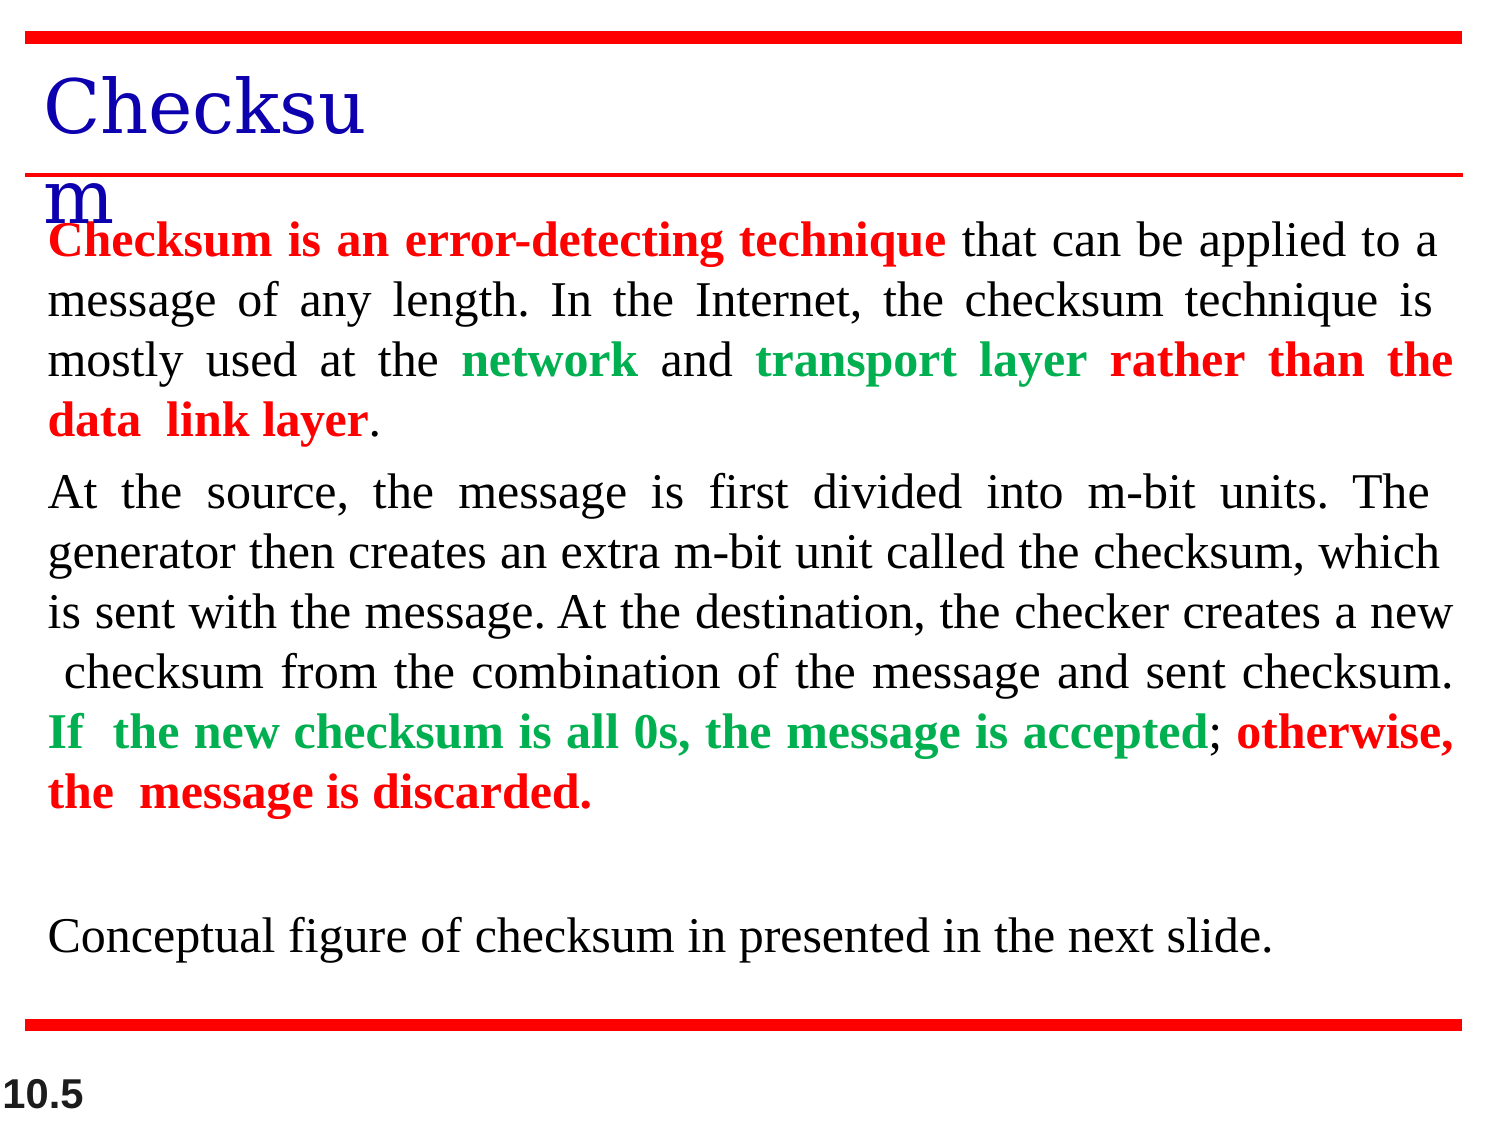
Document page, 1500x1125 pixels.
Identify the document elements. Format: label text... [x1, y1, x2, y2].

slide_number 10.5 [0, 1068, 90, 1125]
text_box Checksum is an error-detecting technique that can be applied to a message of any length. In the Internet, the checksum technique is mostly used at the network and transport layer rather than the data link layer. At the source, the message is first divided into m-bit units. The generator then creates an extra m-bit unit called the checksum, which is sent with the message. At the destination, the checker creates a new checksum from the combination of the message and sent checksum. If the new checksum is all 0s, the message is accepted; otherwise, the message is discarded. Conceptual figure of checksum in presented in the next slide. [45, 204, 1455, 963]
title Checksum [41, 56, 370, 247]
